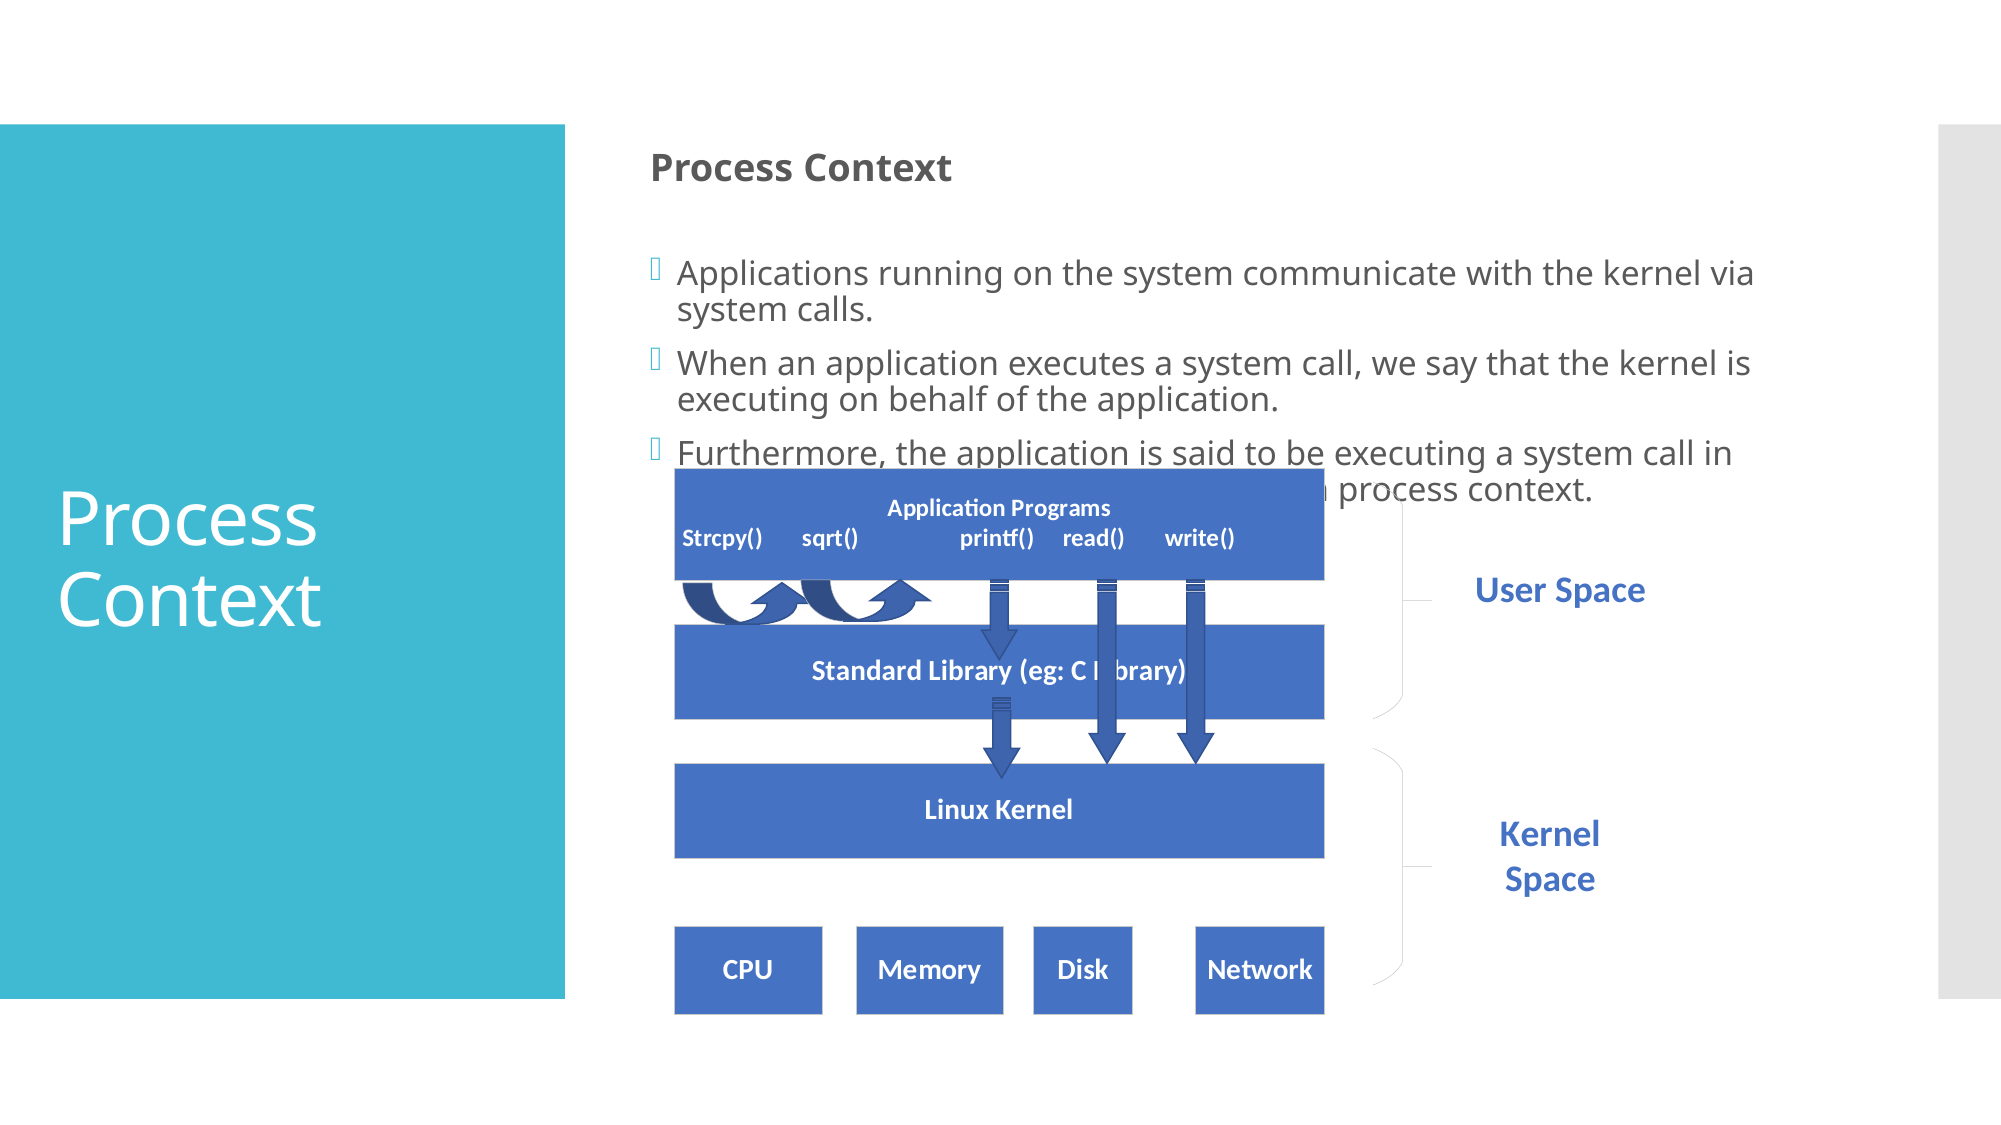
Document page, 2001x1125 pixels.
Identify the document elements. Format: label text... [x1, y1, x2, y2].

title Process Context [41, 184, 553, 940]
list Process Context Applications running on the system communicate with the kernel via system calls. When an application executes a system call, we say that the kernel is executing on behalf of the application. Furthermore, the application is said to be executing a system call in kernel-space, and the kernel is running in process context. [634, 141, 1835, 517]
picture [666, 464, 1668, 1017]
